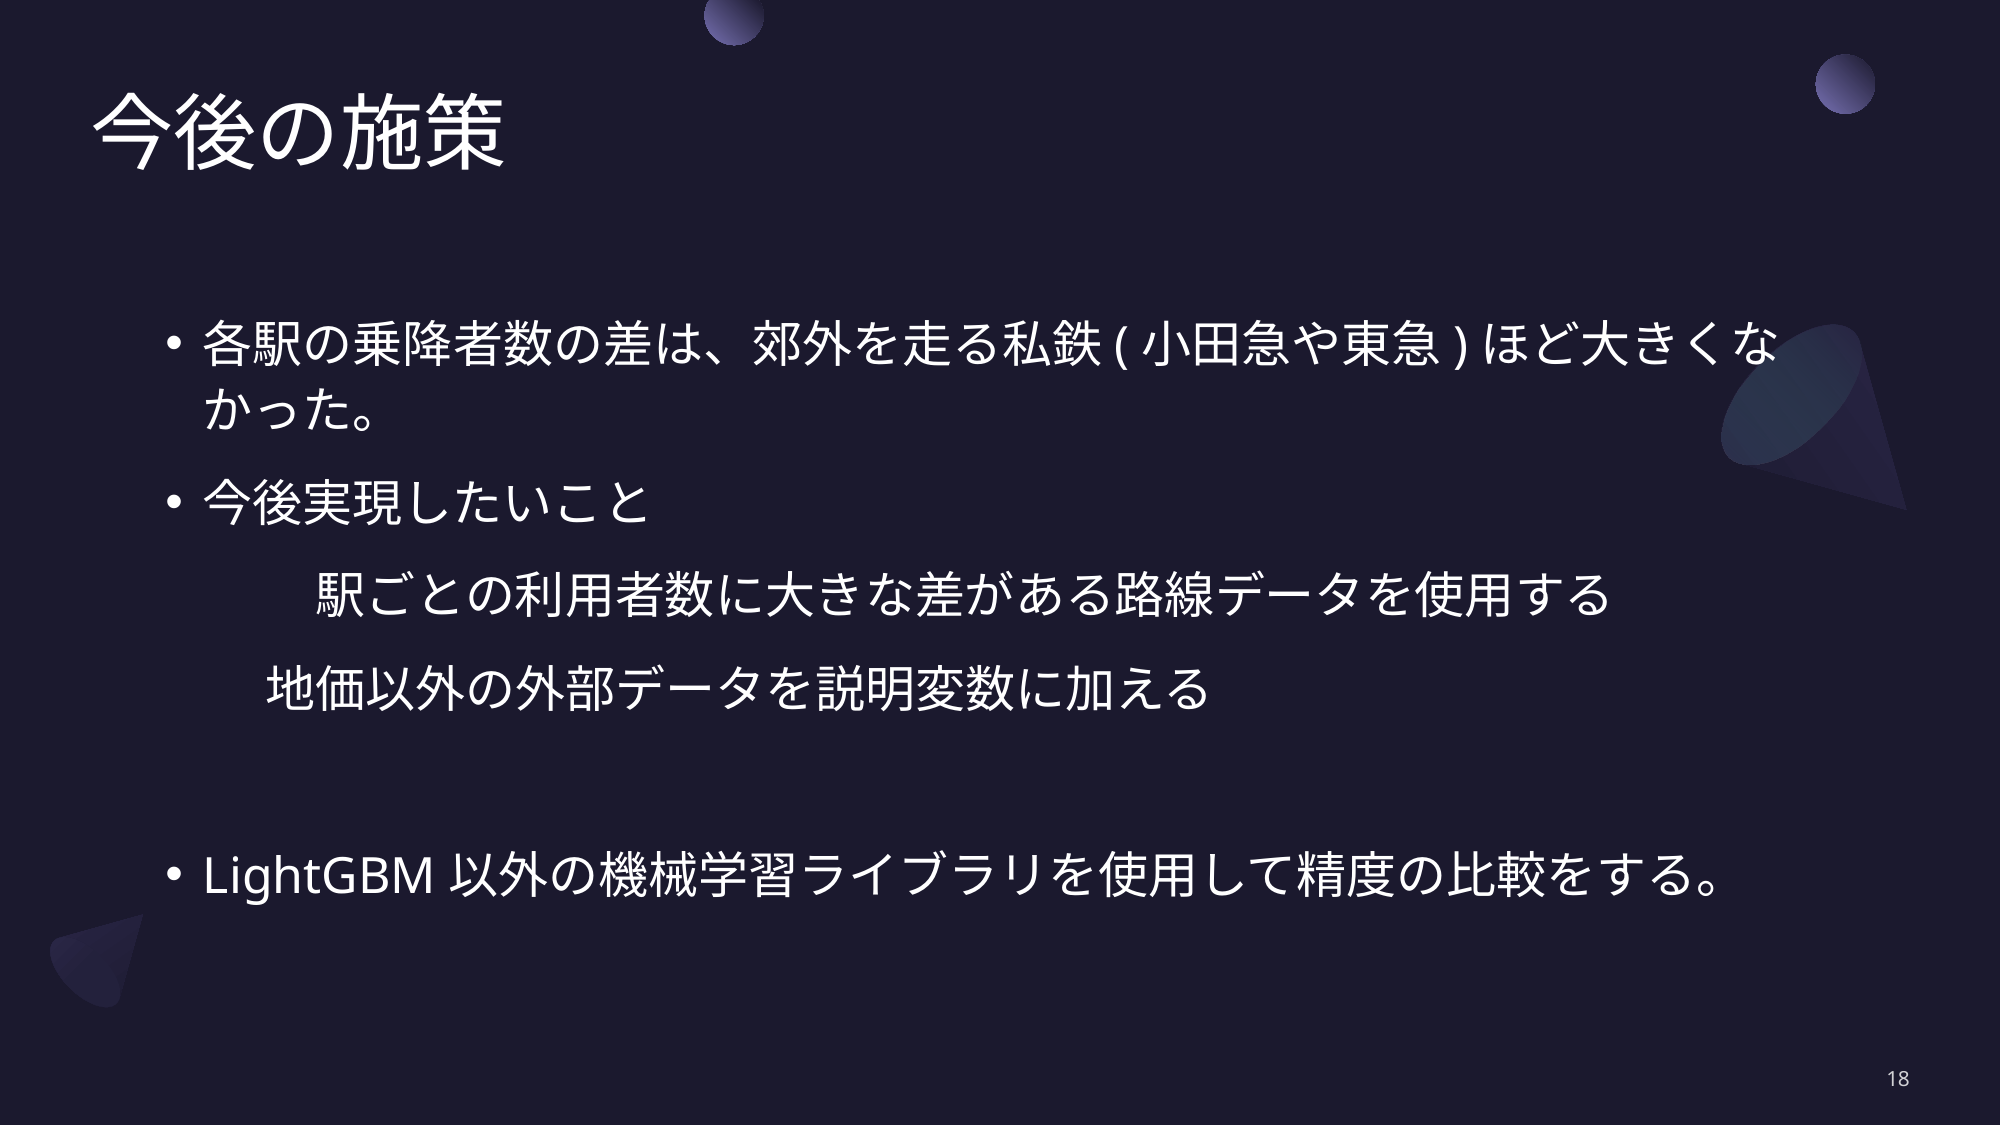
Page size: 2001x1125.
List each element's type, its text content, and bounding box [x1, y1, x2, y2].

title 今後の施策 [90, 80, 1910, 299]
list 各駅の乗降者数の差は、郊外を走る私鉄(小田急や東急)ほど大きくなかった。 今後実現したいこと 駅ごとの利用者数に大きな差がある路線データを使用する 地価以外の外部データを説明変数に加える LightGBM以外の機械学習ライブラリを使用して精度の比較をする。 [90, 298, 1877, 978]
slide_number 18 [1632, 1067, 1910, 1093]
